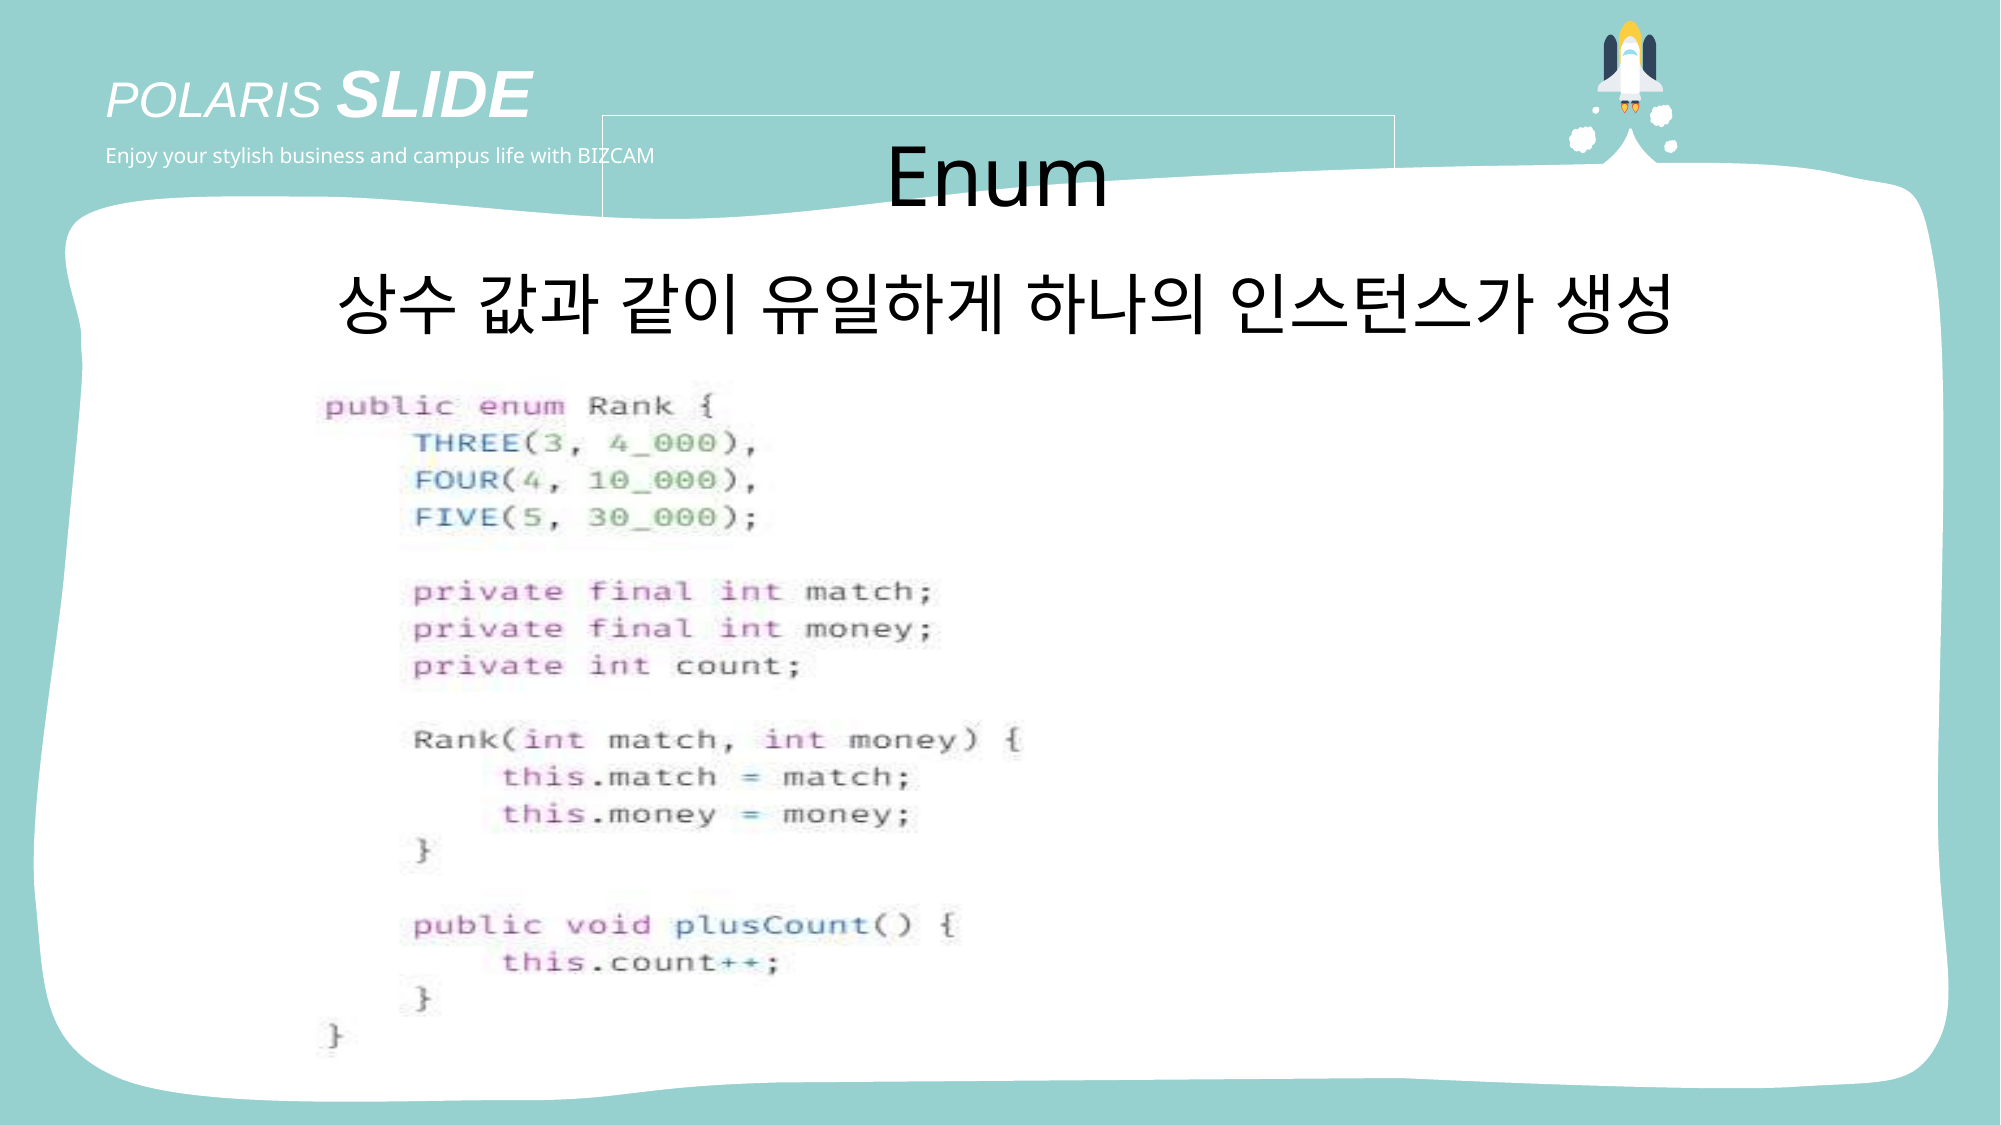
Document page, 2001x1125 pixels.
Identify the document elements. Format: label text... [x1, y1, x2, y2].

text_box Enum [602, 115, 1395, 231]
text_box [32, 161, 1950, 1103]
text_box [1425, 154, 1839, 216]
text_box POLARIS SLIDE Enjoy your stylish business and campus life with BIZCAM [90, 3, 1056, 176]
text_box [1569, 20, 1678, 154]
picture [234, 353, 1766, 1077]
text_box 상수 값과 같이 유일하게 하나의 인스턴스가 생성 [228, 255, 1787, 351]
